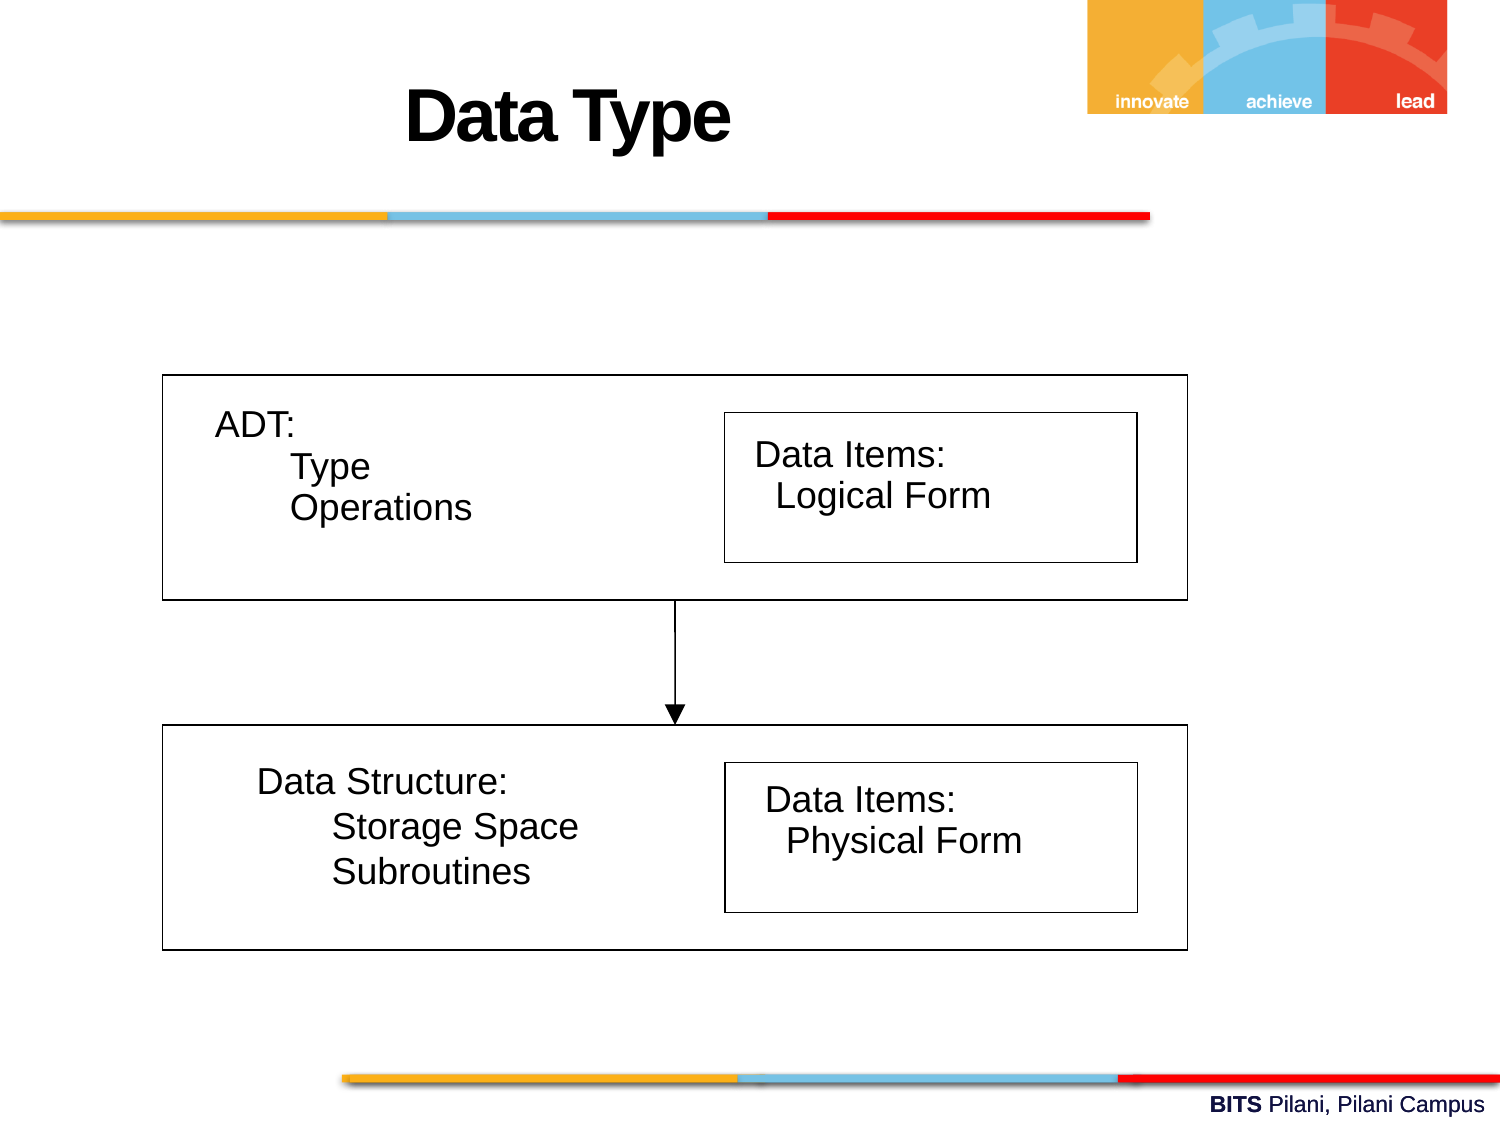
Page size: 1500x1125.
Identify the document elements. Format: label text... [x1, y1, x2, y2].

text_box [162, 374, 1188, 951]
list Data Type [50, 0, 1088, 446]
picture [1088, 0, 1448, 114]
